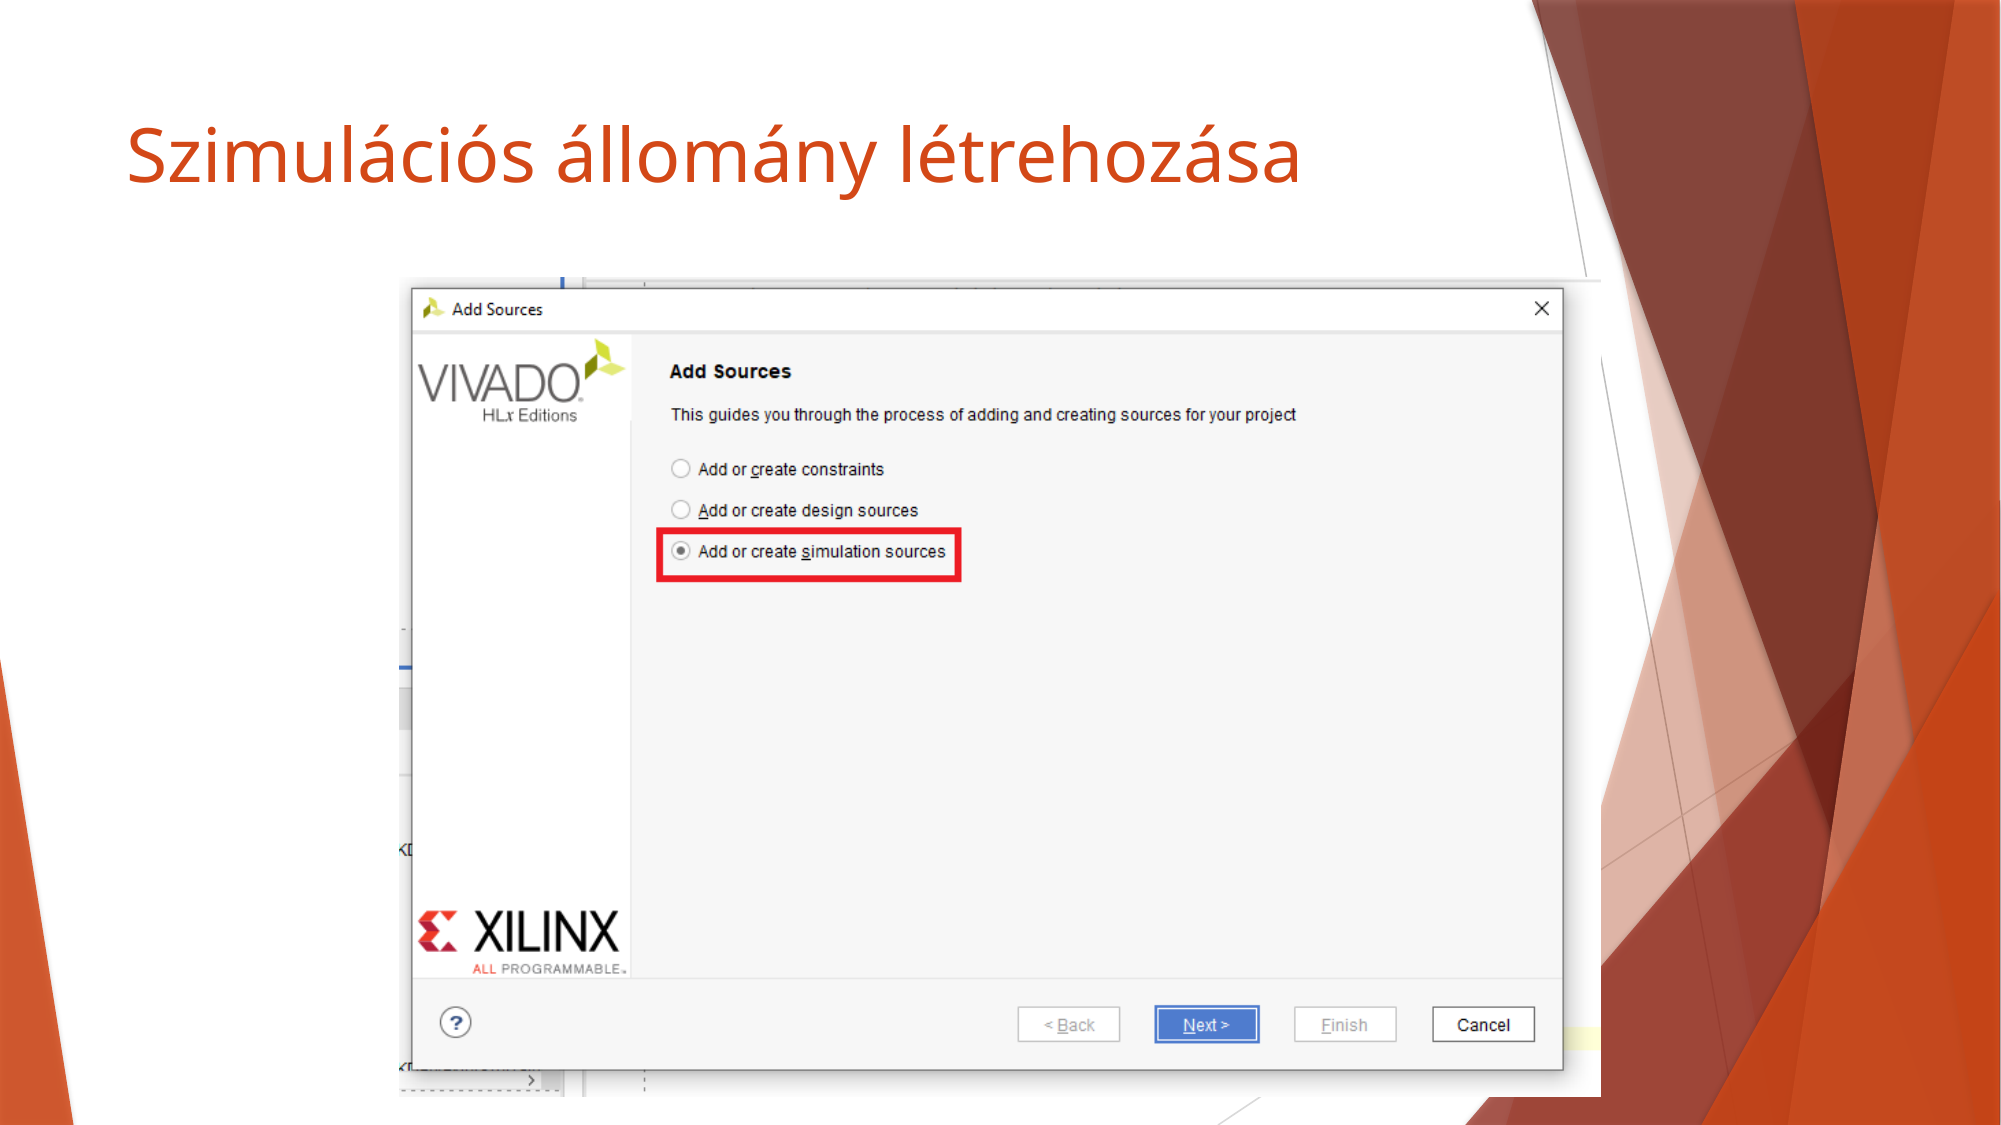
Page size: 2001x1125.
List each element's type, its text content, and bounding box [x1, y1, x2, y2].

title Szimulációs állomány létrehozása [111, 99, 1522, 317]
picture [398, 276, 1602, 1098]
